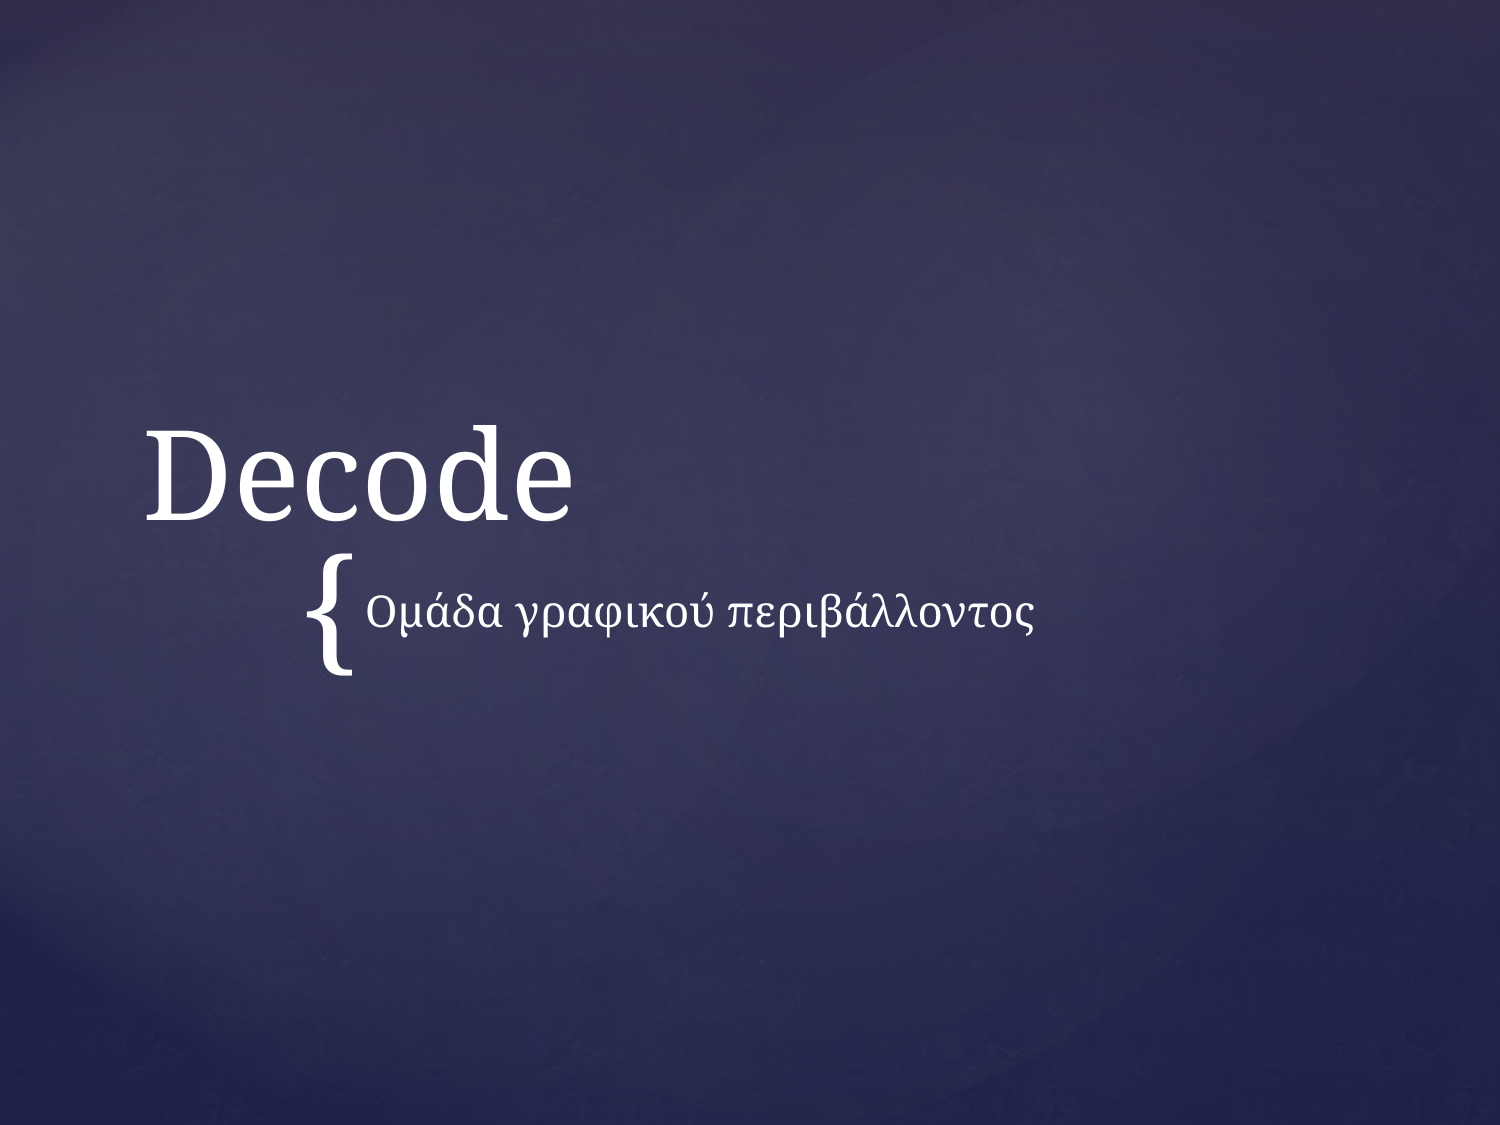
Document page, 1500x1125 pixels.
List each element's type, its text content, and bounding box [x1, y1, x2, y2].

title Decode [127, 200, 1365, 554]
subtitle Ομάδα γραφικού περιβάλλοντος [350, 553, 1363, 667]
